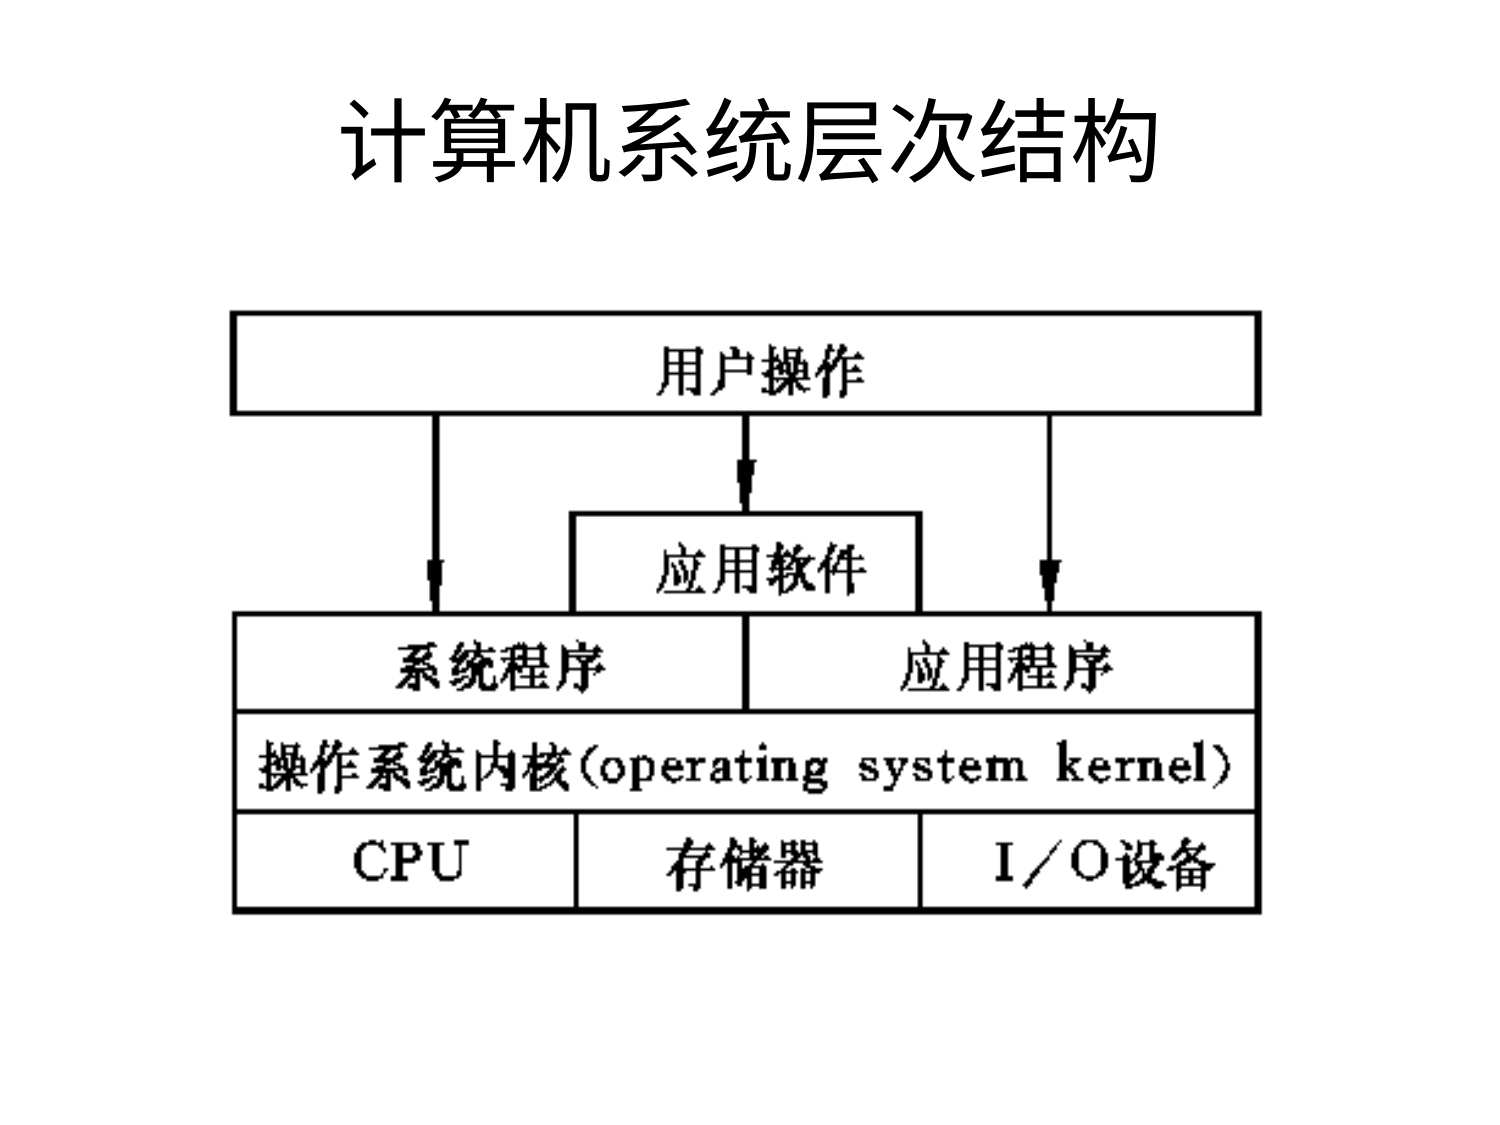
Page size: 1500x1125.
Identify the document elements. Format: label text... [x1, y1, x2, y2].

title 计算机系统层次结构 [75, 45, 1425, 233]
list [206, 278, 1282, 941]
